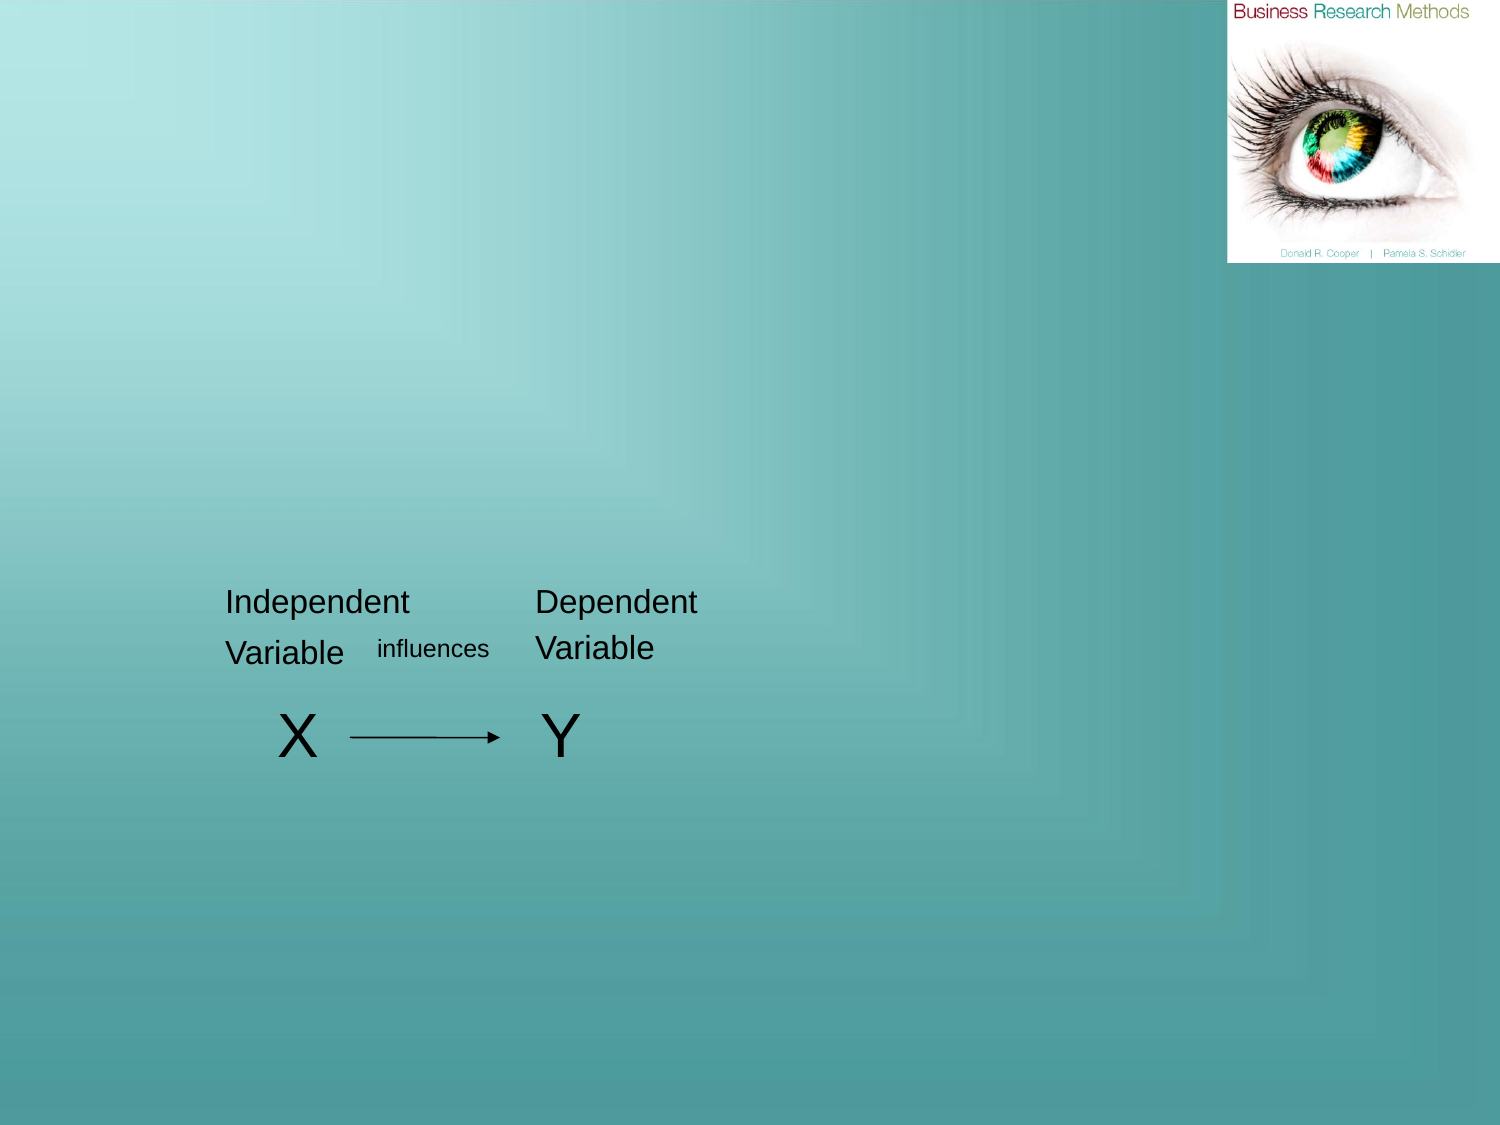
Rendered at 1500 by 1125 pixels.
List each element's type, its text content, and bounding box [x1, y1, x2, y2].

picture [0, 0, 1500, 1125]
text_box [349, 731, 500, 744]
text_box Independent Variable [209, 572, 426, 680]
text_box Dependent Variable [520, 572, 713, 674]
text_box Y [524, 687, 619, 778]
text_box X [262, 687, 340, 778]
text_box influences [362, 624, 506, 670]
